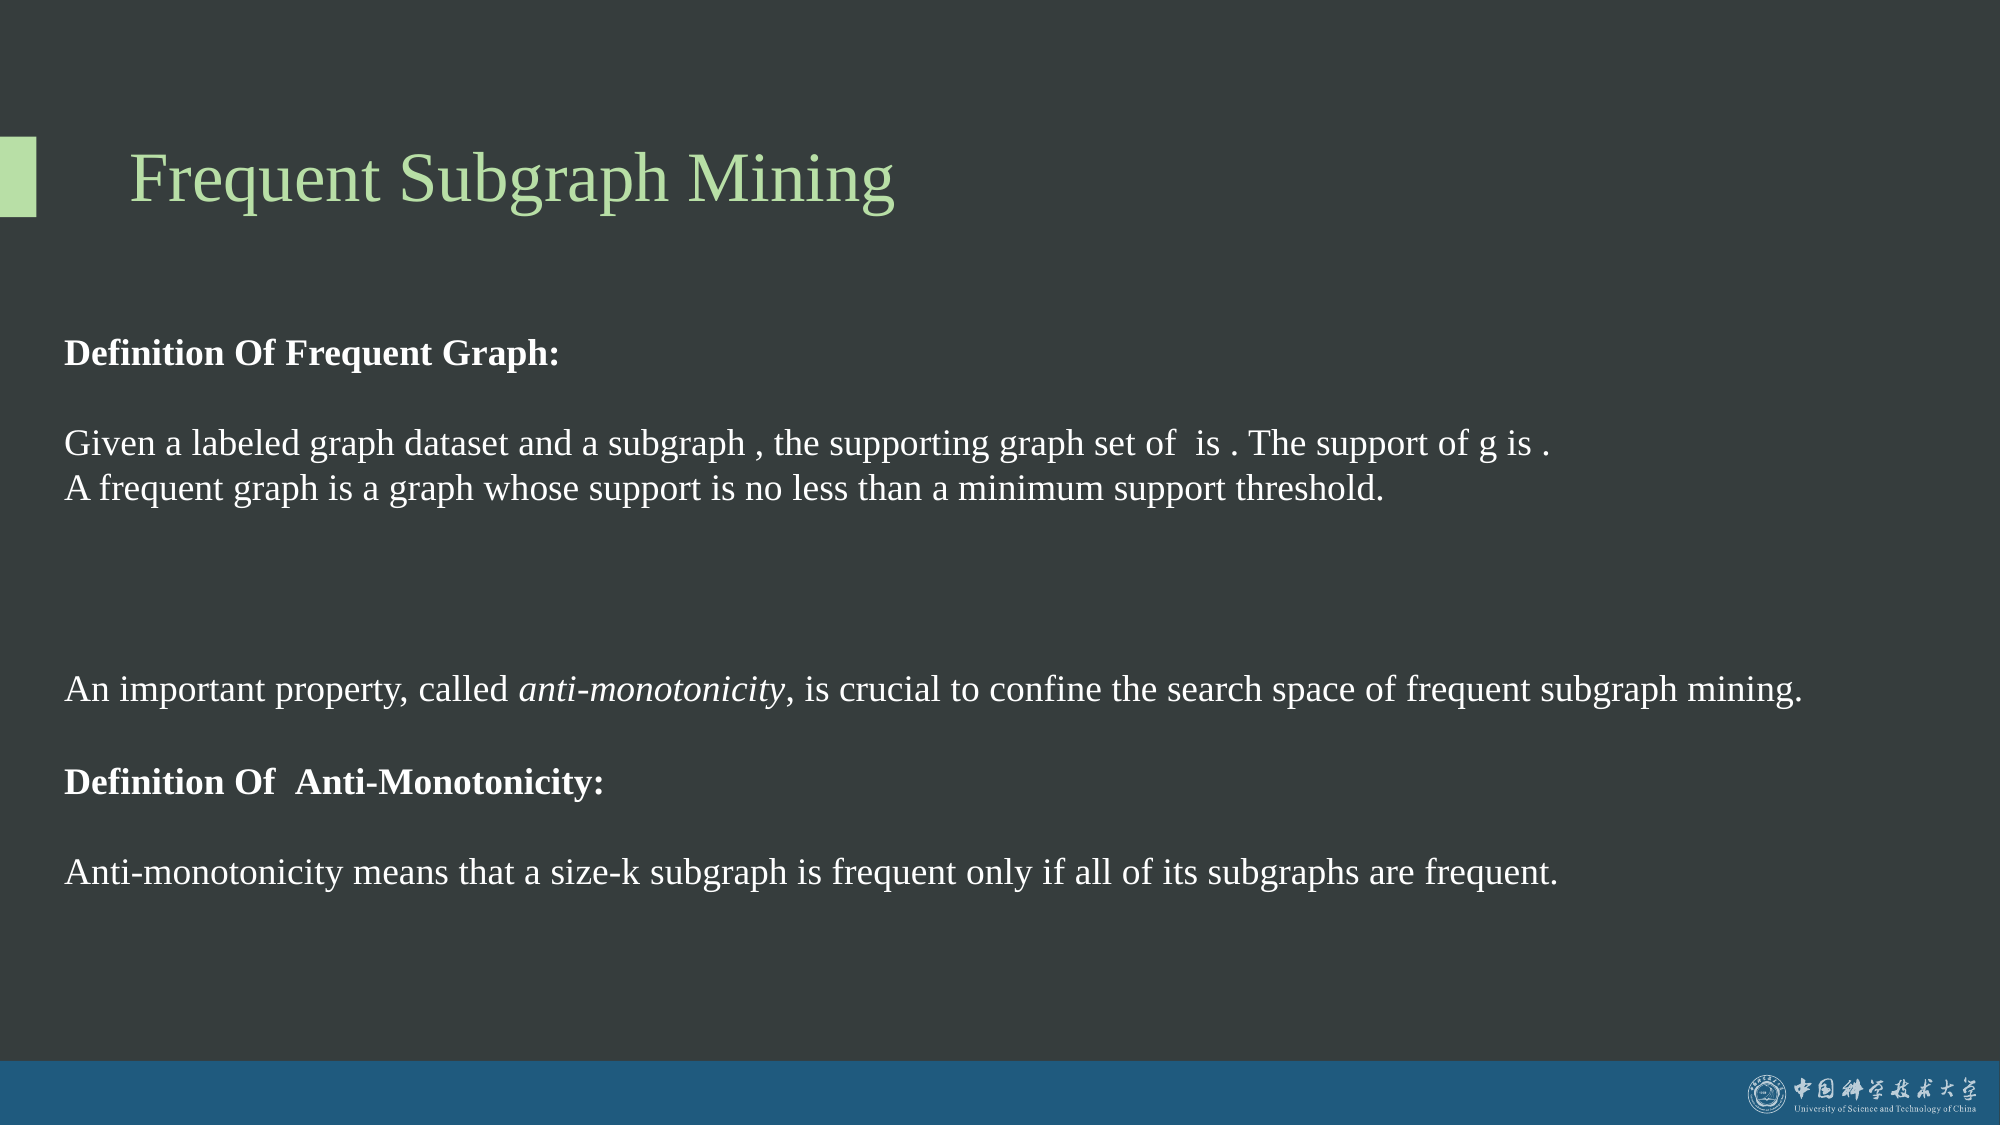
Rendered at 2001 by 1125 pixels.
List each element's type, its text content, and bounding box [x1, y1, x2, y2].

title Frequent Subgraph Mining [114, 76, 1886, 224]
text_box An important property, called anti-monotonicity, is crucial to confine the search space of frequent subgraph mining. [49, 656, 1901, 717]
text_box Definition Of Anti-Monotonicity: Anti-monotonicity means that a size-k subgraph is frequent only if all of its subgraphs are frequent. [49, 749, 1868, 900]
